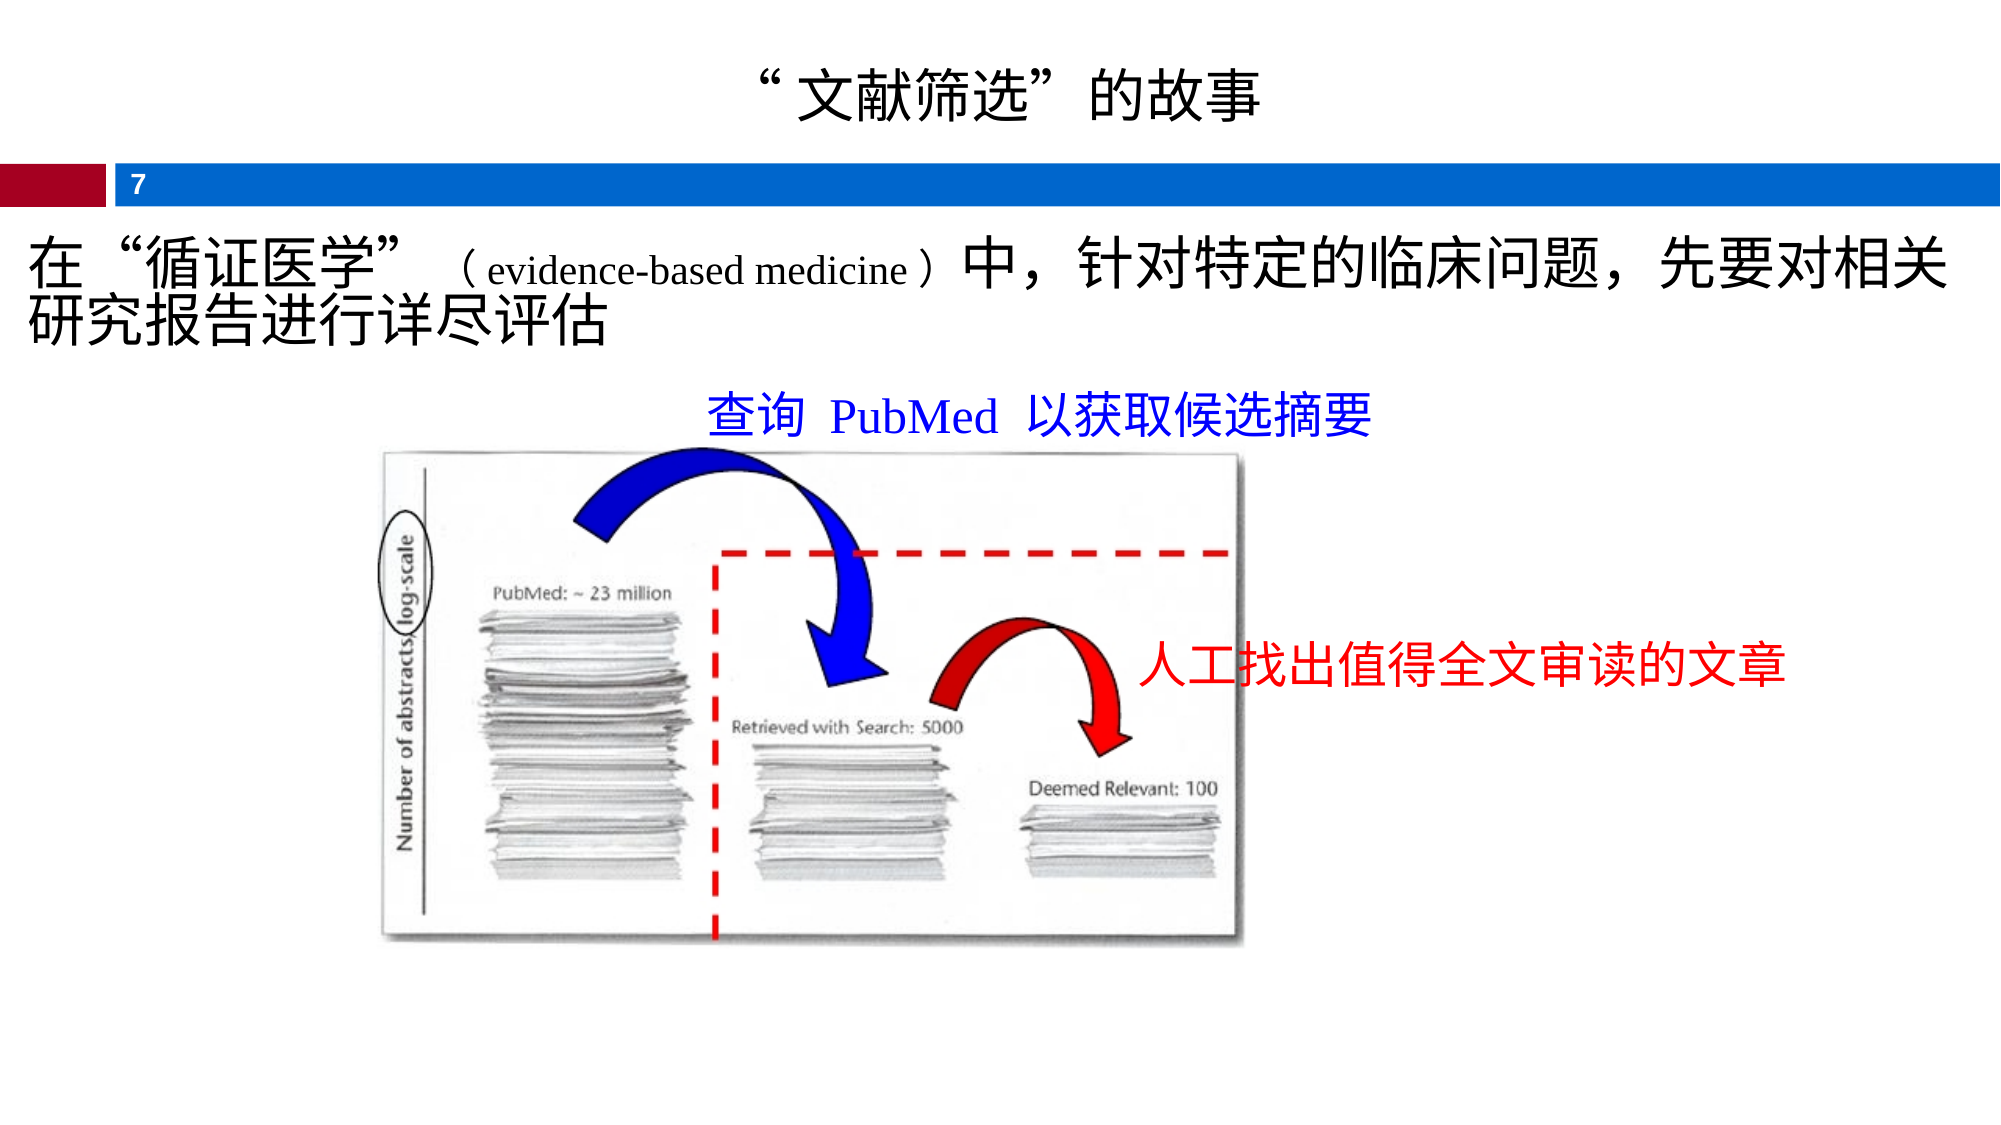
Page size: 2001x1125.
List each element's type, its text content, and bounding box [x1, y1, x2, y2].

text_box “文献筛选”的故事 [724, 73, 1263, 130]
text_box 人工找出值得全文审读的文章 [1252, 657, 1832, 694]
text_box 查询 PubMed 以获取候选摘要 [706, 398, 1374, 490]
picture [375, 442, 1247, 950]
text_box 在“循证医学”（evidence-based medicine）中，针对特定的临床问题，先要对相关研究报告进行详尽评估 [27, 239, 1976, 353]
